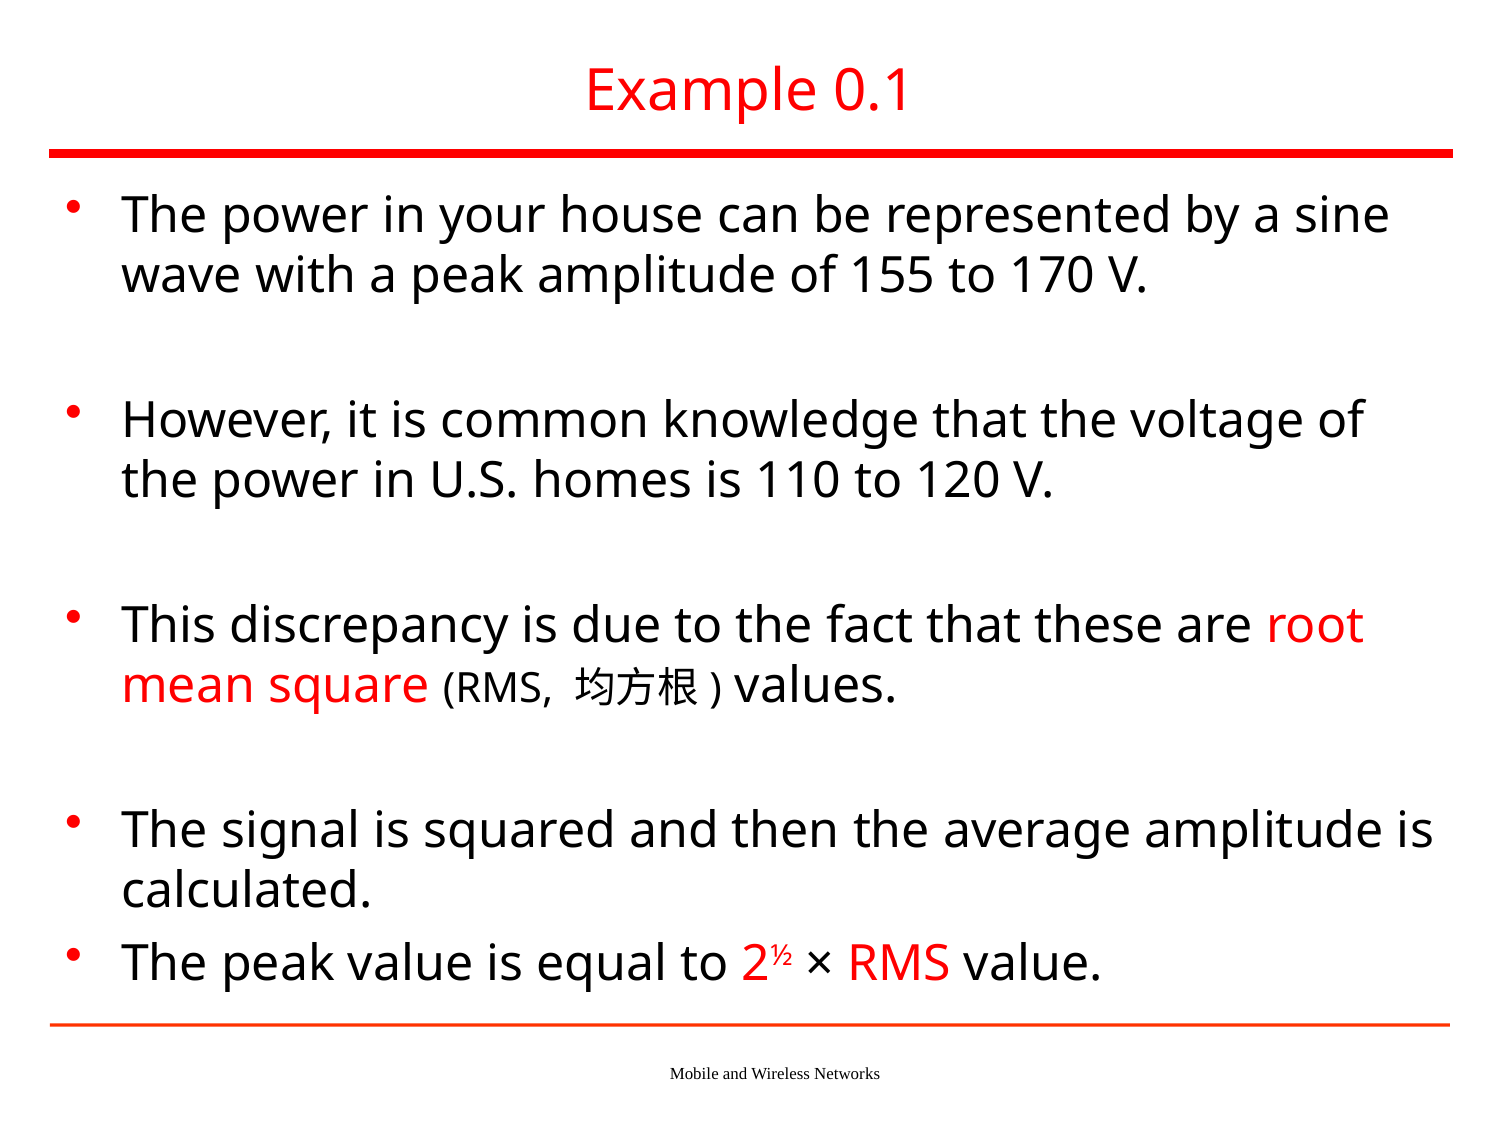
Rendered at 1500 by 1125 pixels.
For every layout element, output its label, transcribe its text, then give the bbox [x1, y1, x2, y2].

list The power in your house can be represented by a sine wave with a peak amplitude of 155 to 170 V. However, it is common knowledge that the voltage of the power in U.S. homes is 110 to 120 V. This discrepancy is due to the fact that these are root mean square (RMS, 均方根) values. The signal is squared and then the average amplitude is calculated. The peak value is equal to 2½ × RMS value. [49, 174, 1451, 1013]
title Example 0.1 [49, 37, 1451, 138]
footer Mobile and Wireless Networks [512, 1037, 1038, 1089]
